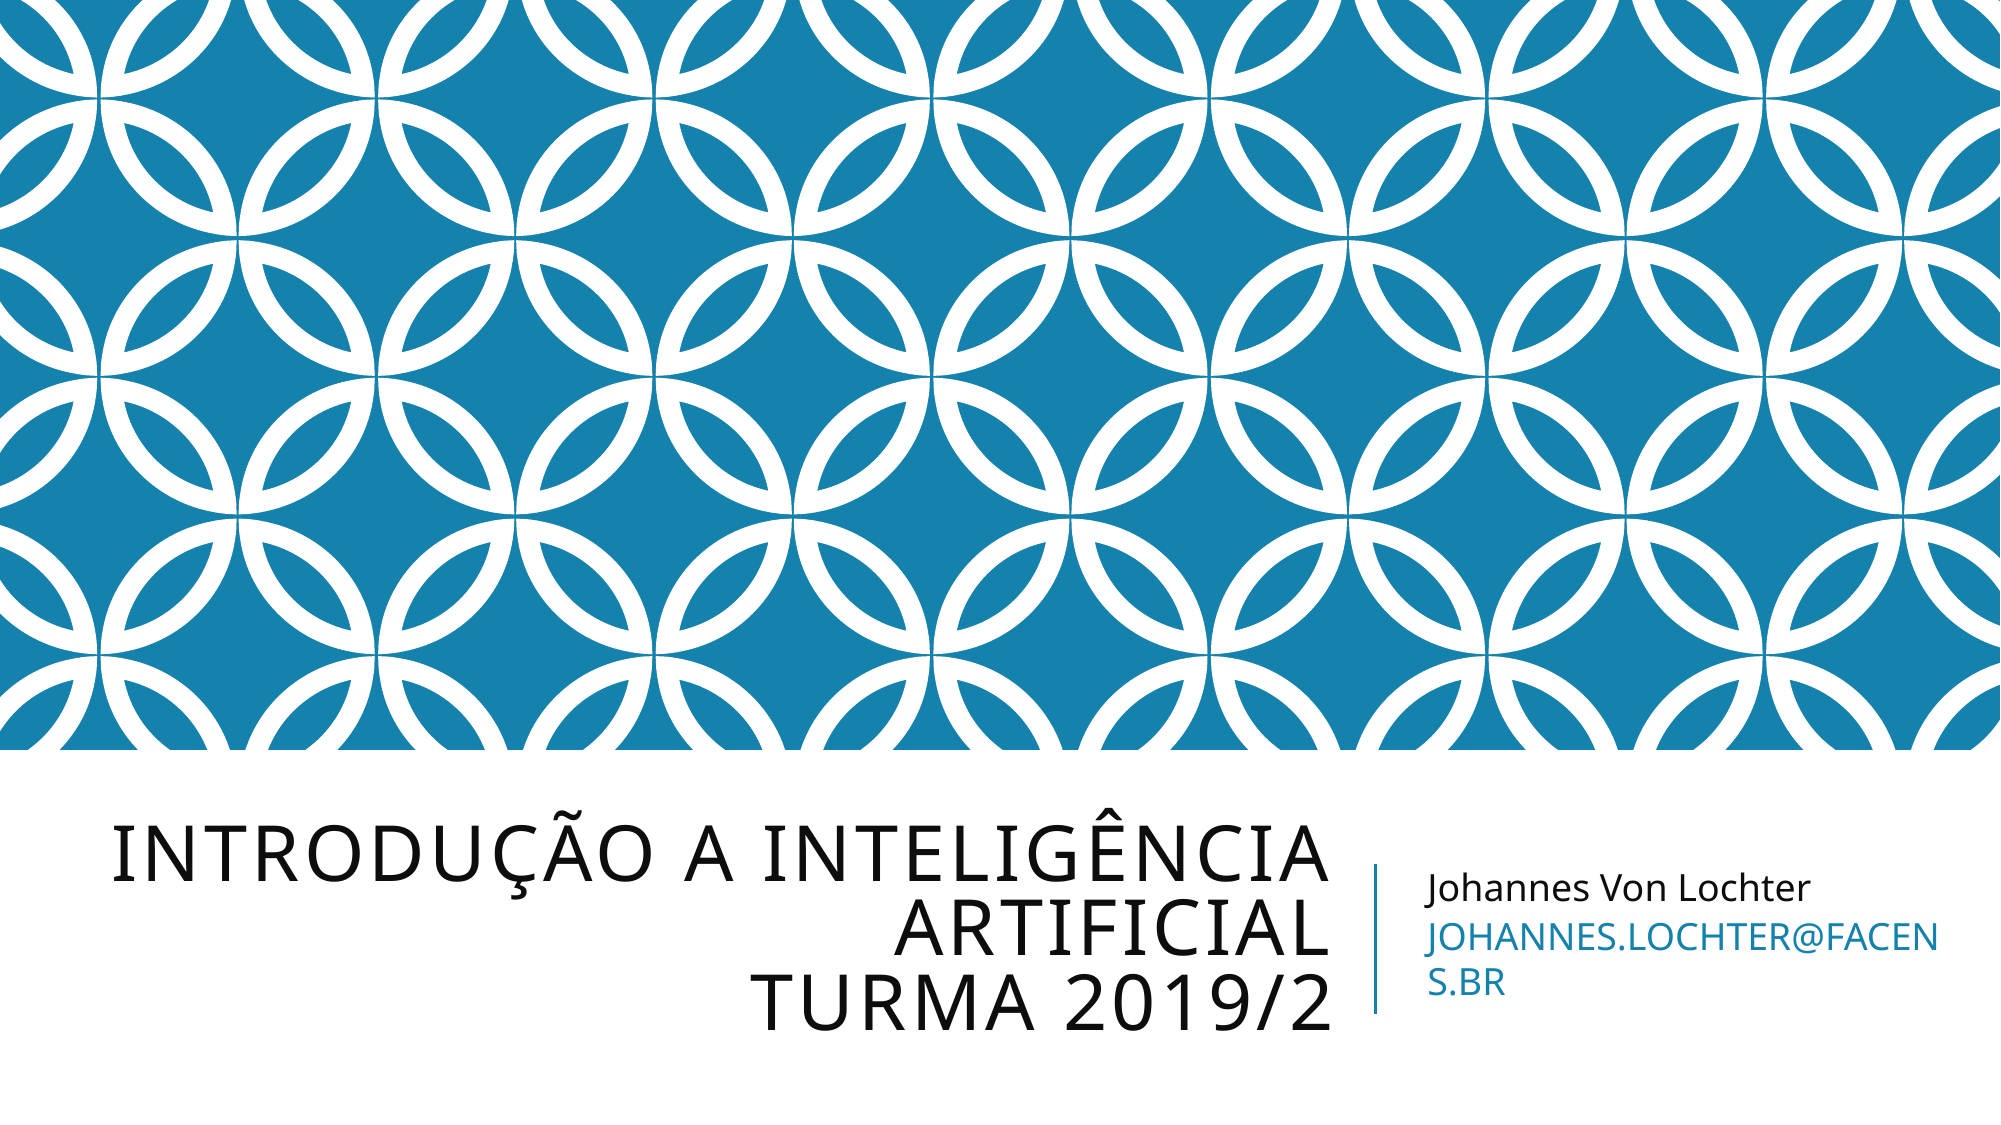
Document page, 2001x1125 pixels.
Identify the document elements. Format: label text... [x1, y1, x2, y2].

title Introdução a inteligência artificial turma 2019/2 [75, 813, 1350, 1054]
subtitle Johannes Von Lochter JOHANNES.LOCHTER@FACENS.BR [1412, 813, 1971, 1054]
